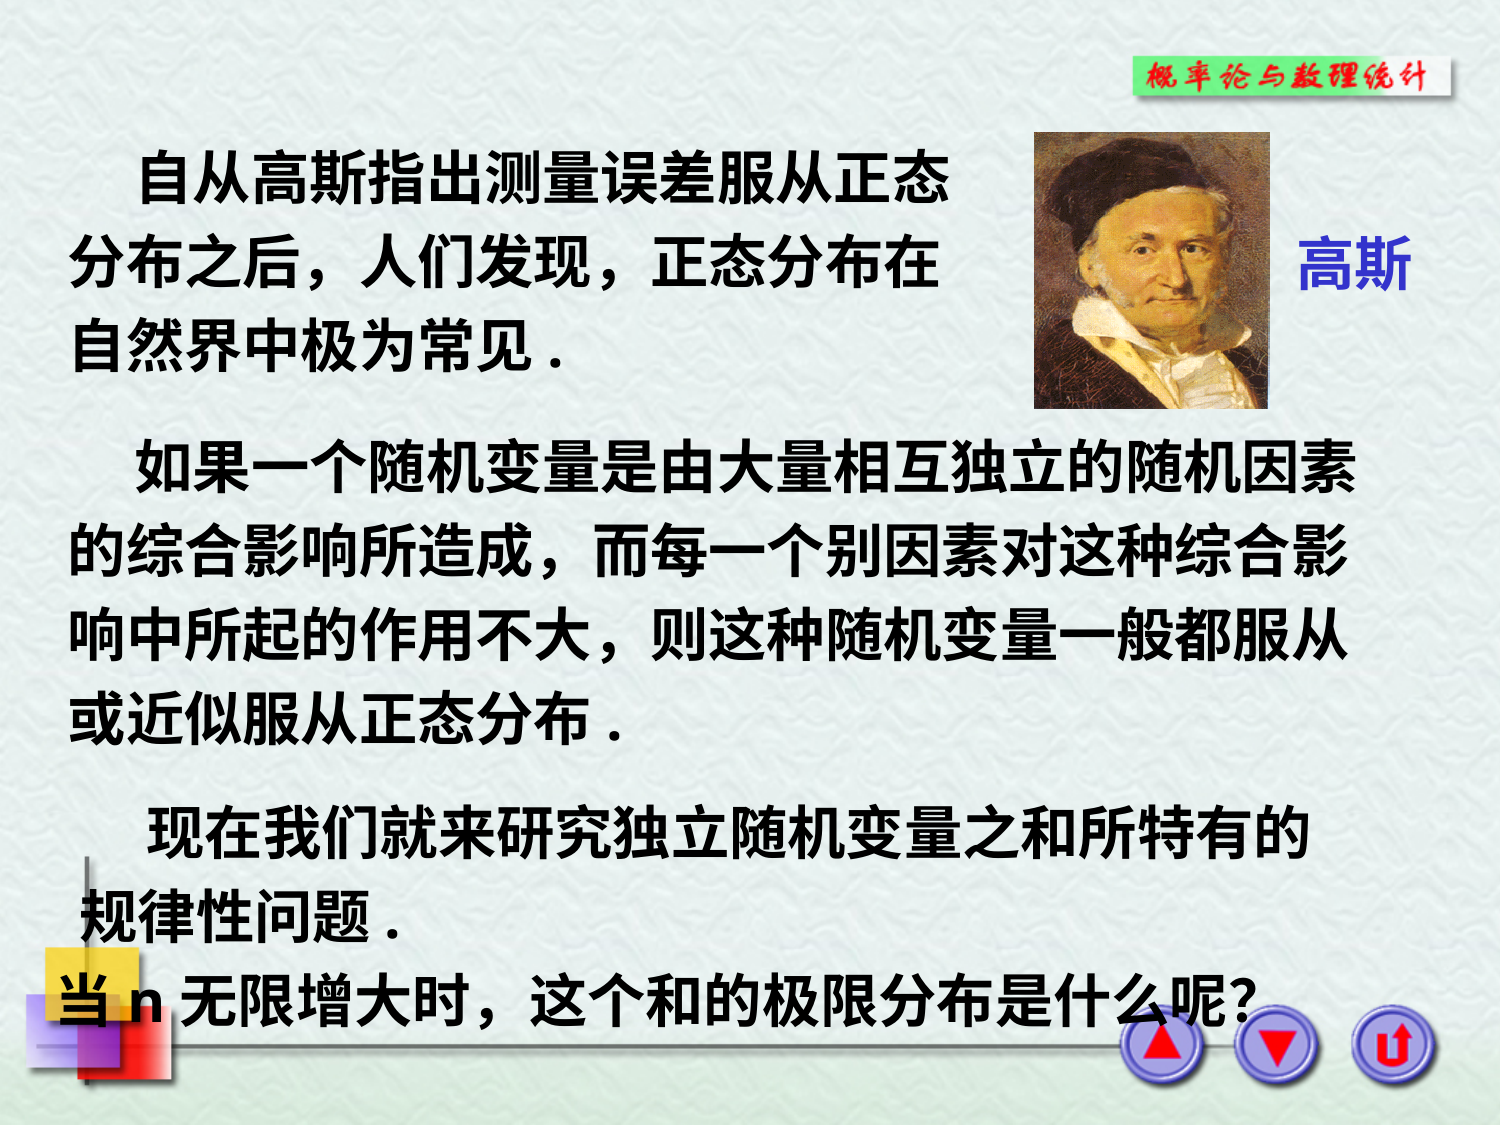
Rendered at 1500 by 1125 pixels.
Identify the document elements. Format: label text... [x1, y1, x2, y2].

text_box 自从高斯指出测量误差服从正态分布之后，人们发现，正态分布在自然界中极为常见. [53, 119, 1010, 387]
picture [0, 0, 1500, 1125]
text_box 如果一个随机变量是由大量相互独立的随机因素的综合影响所造成，而每一个别因素对这种综合影响中所起的作用不大，则这种随机变量一般都服从或近似服从正态分布. [53, 409, 1391, 760]
text_box 高斯 [1281, 220, 1429, 305]
text_box 当n无限增大时，这个和的极限分布是什么呢？ [0, 956, 1318, 1042]
text_box 现在我们就来研究独立随机变量之和所特有的规律性问题. [65, 774, 1378, 958]
